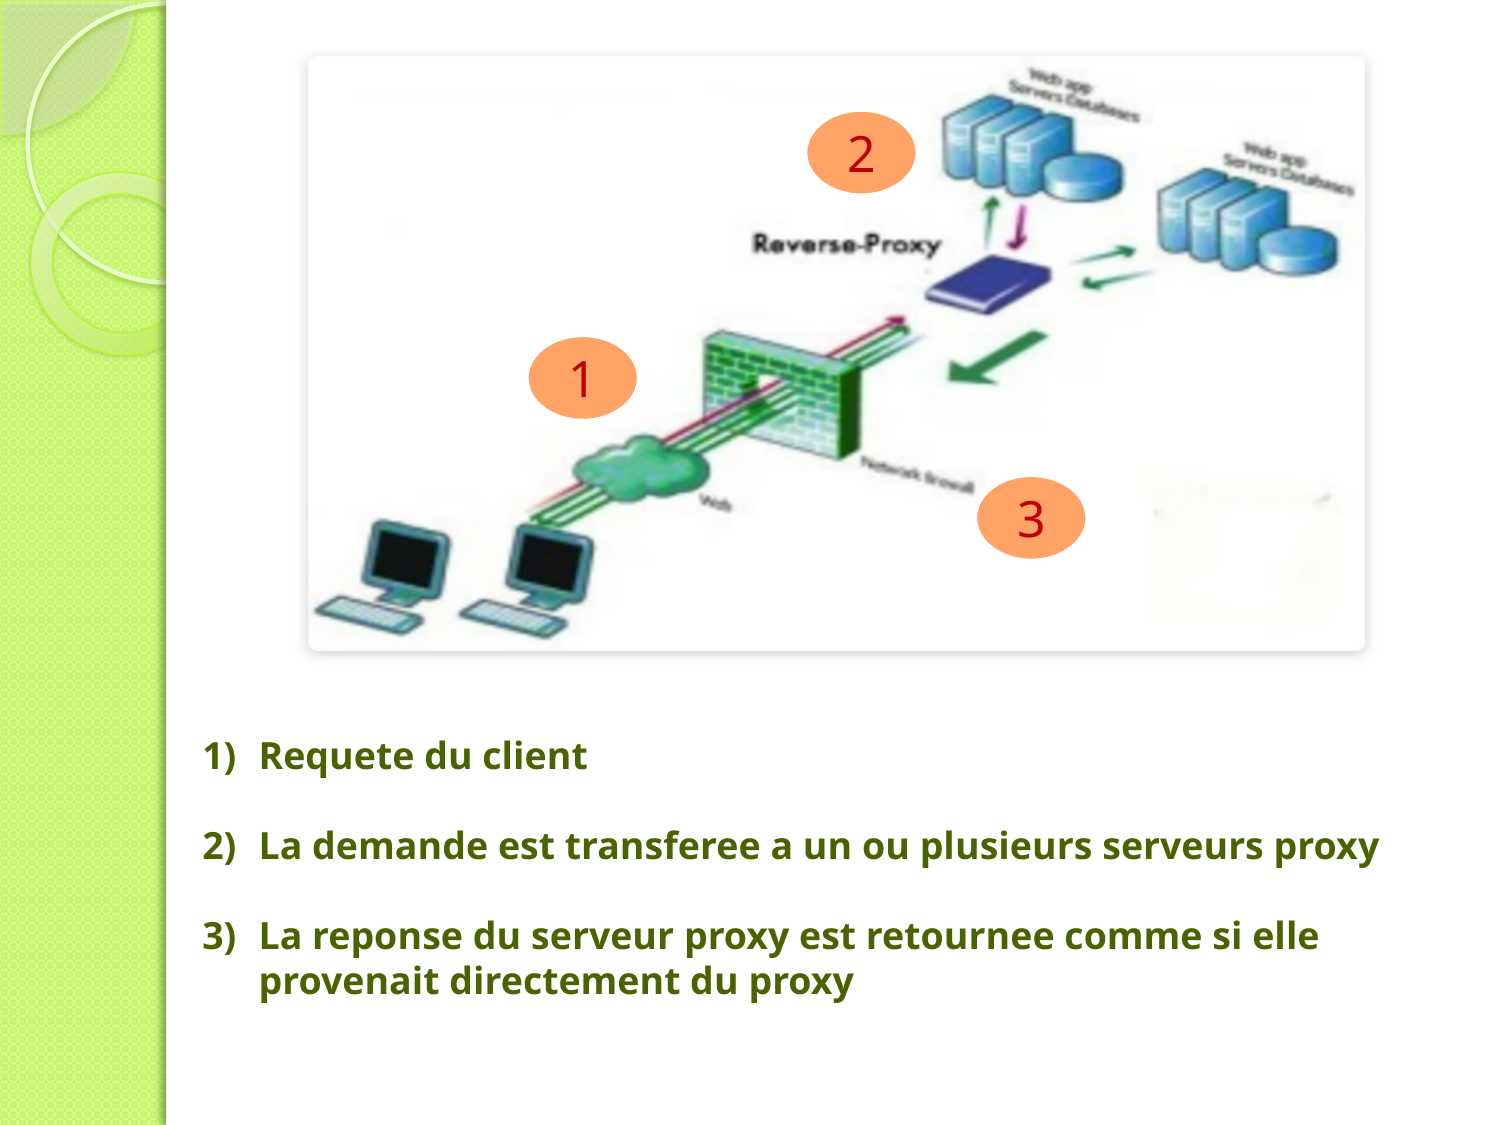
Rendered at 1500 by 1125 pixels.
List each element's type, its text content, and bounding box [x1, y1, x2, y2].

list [187, 3, 1451, 701]
text_box Requete du client La demande est transferee a un ou plusieurs serveurs proxy La reponse du serveur proxy est retournee comme si elle provenait directement du proxy [187, 724, 1425, 1055]
